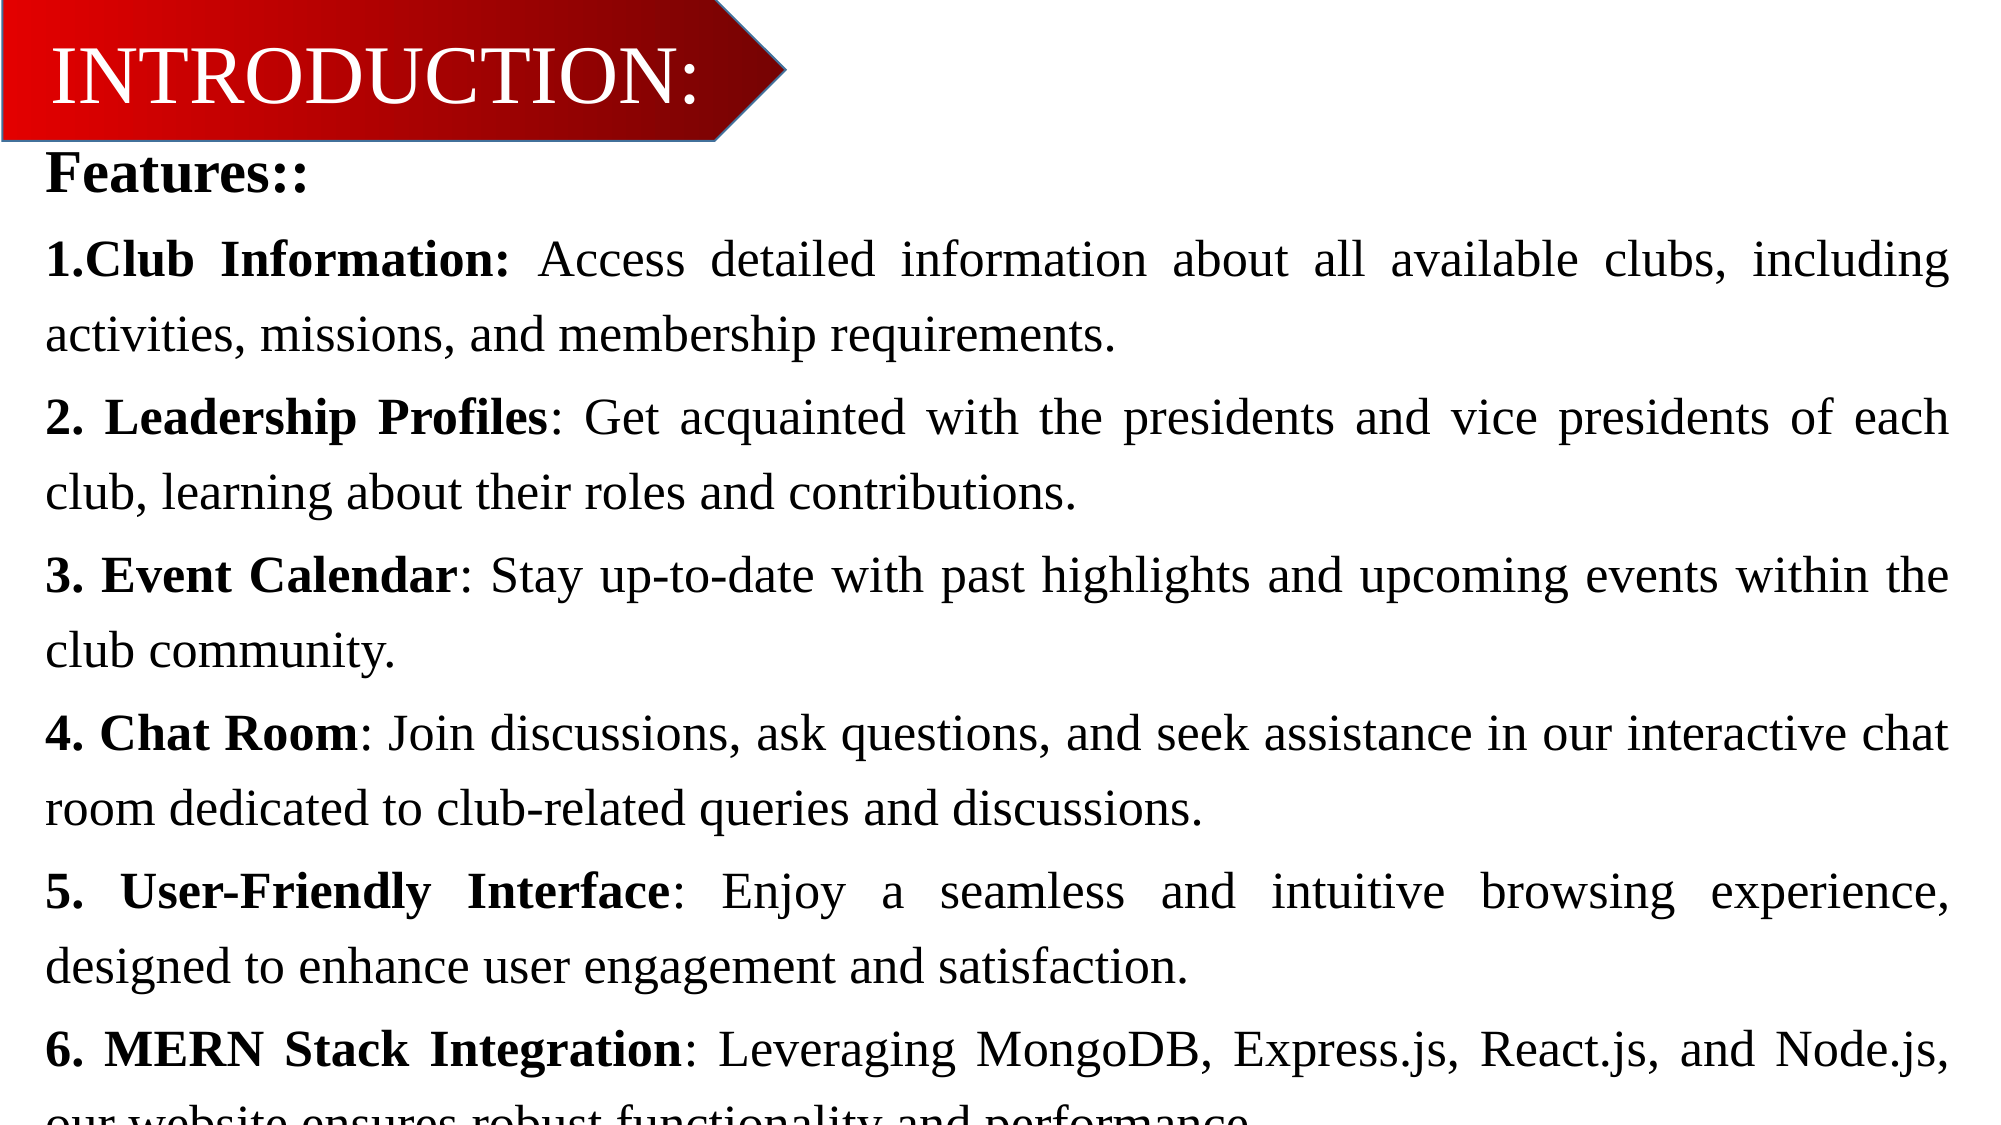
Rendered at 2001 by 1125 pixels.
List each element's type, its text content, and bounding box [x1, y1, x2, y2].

list Features:: 1.Club Information: Access detailed information about all available clubs, including activities, missions, and membership requirements. 2. Leadership Profiles: Get acquainted with the presidents and vice presidents of each club, learning about their roles and contributions. 3. Event Calendar: Stay up-to-date with past highlights and upcoming events within the club community. 4. Chat Room: Join discussions, ask questions, and seek assistance in our interactive chat room dedicated to club-related queries and discussions. 5. User-Friendly Interface: Enjoy a seamless and intuitive browsing experience, designed to enhance user engagement and satisfaction. 6. MERN Stack Integration: Leveraging MongoDB, Express.js, React.js, and Node.js, our website ensures robust functionality and performance. [0, 20, 1969, 1125]
text_box INTRODUCTION: [2, 0, 736, 20]
